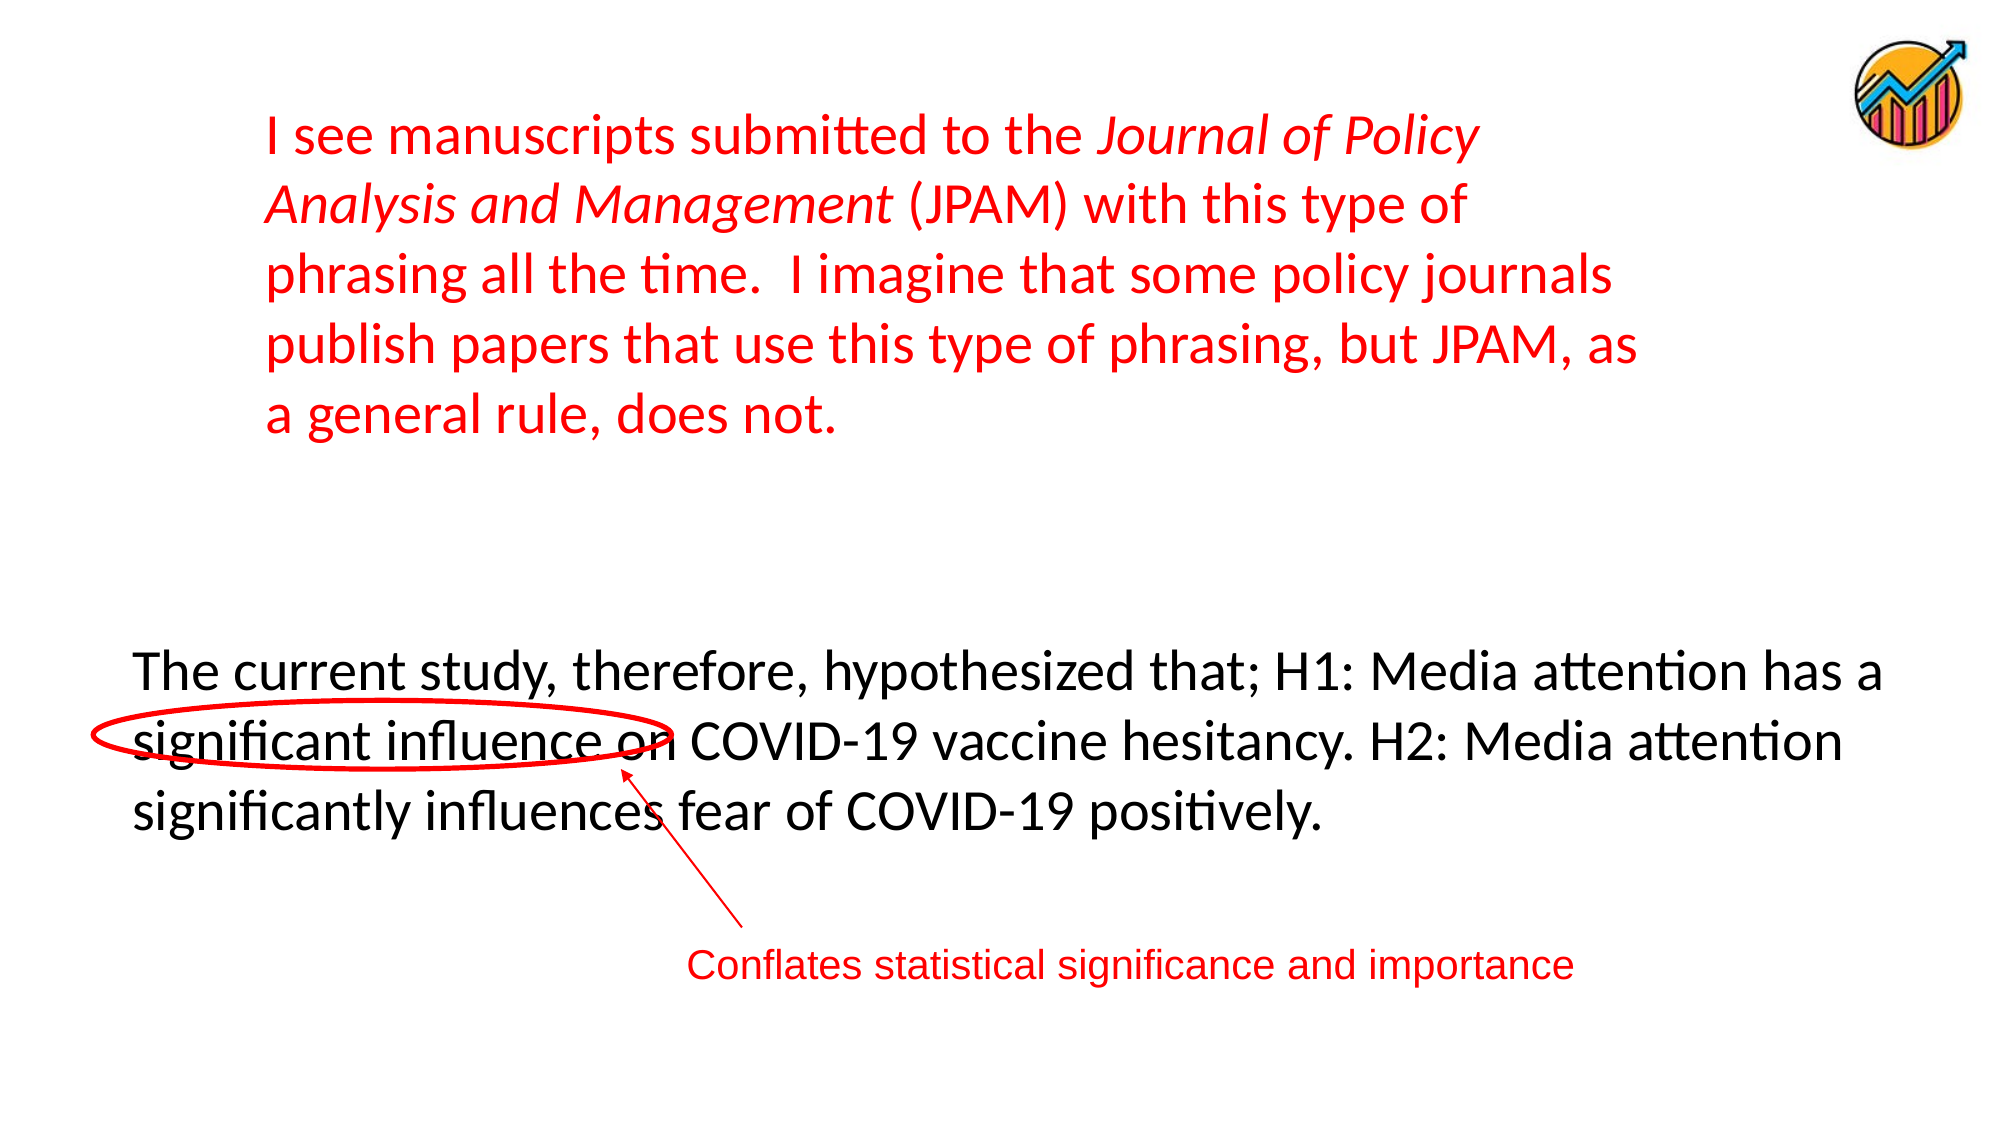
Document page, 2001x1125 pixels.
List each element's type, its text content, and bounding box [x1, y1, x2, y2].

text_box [620, 769, 742, 928]
text_box Conflates statistical significance and importance [671, 930, 2000, 996]
picture [1820, 5, 2000, 185]
text_box The current study, therefore, hypothesized that; H1: Media attention has a significant influence on COVID-19 vaccine hesitancy. H2: Media attention significantly influences fear of COVID-19 positively. [117, 625, 1953, 850]
text_box [92, 699, 673, 770]
text_box I see manuscripts submitted to the Journal of Policy Analysis and Management (JPAM) with this type of phrasing all the time. I imagine that some policy journals publish papers that use this type of phrasing, but JPAM, as a general rule, does not. [251, 88, 1682, 453]
